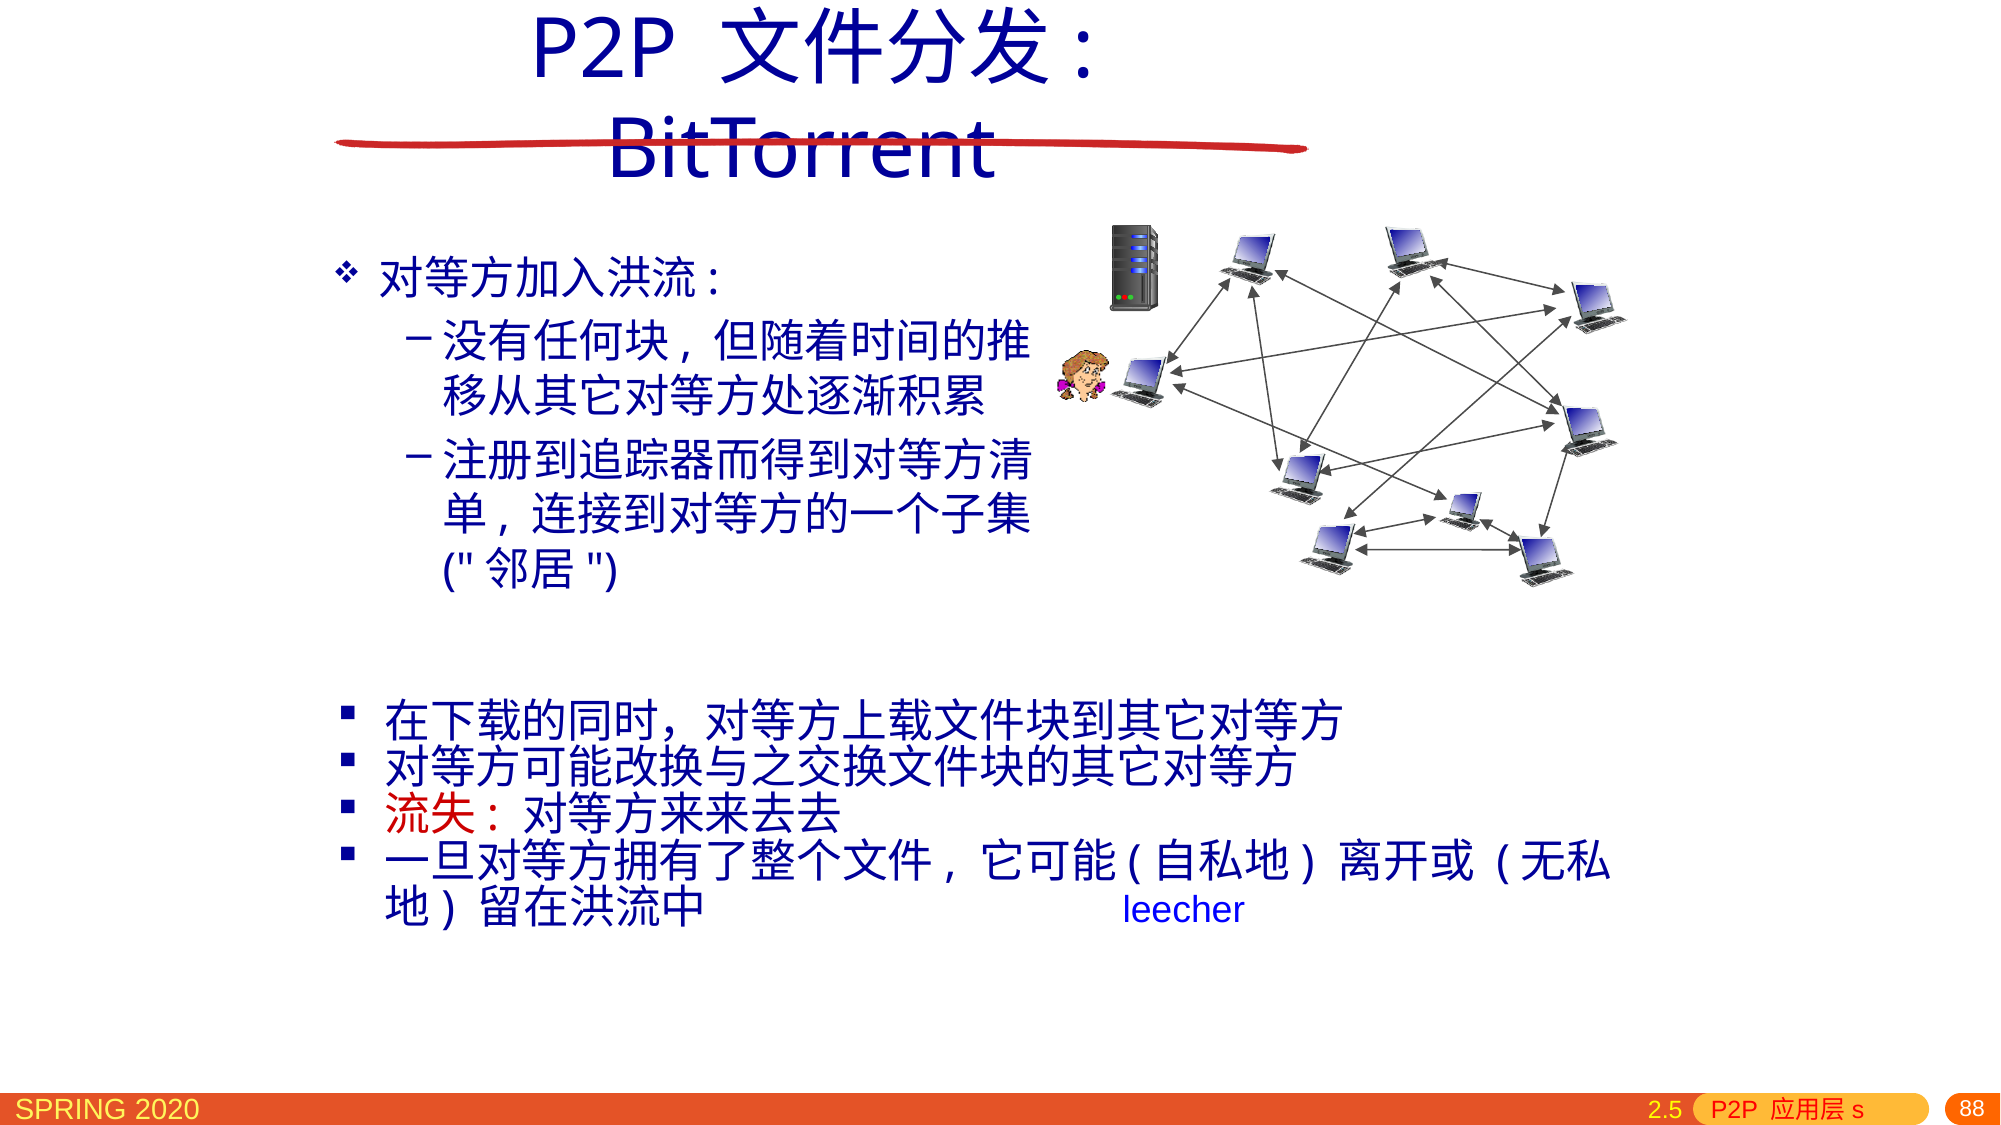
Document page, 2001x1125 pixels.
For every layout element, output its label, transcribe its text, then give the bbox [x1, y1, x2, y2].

text_box 2.5 P2P 应用层s [1626, 1086, 1945, 1125]
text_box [1205, 231, 1277, 289]
text_box [1343, 508, 1358, 519]
picture [1055, 350, 1110, 404]
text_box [1383, 224, 1456, 282]
text_box [1282, 270, 1289, 276]
picture [330, 133, 1320, 159]
text_box [1361, 519, 1423, 538]
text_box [1166, 277, 1557, 500]
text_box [1255, 450, 1327, 509]
text_box [1488, 519, 1515, 542]
list 对等方加入洪流: 没有任何块, 但随着时间的推移从其它对等方处逐渐积累 注册到追踪器而得到对等方清单, 连接到对等方的一个子集("邻居") [317, 241, 1052, 645]
text_box leecher [1107, 877, 1271, 938]
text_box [1096, 354, 1168, 413]
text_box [1285, 520, 1357, 579]
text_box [1560, 402, 1632, 461]
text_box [1428, 490, 1483, 534]
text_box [1569, 279, 1641, 338]
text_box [1110, 225, 1159, 311]
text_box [1515, 533, 1588, 592]
text_box [1361, 543, 1510, 556]
text_box [1538, 508, 1551, 531]
text_box 在下载的同时，对等方上载文件块到其它对等方 对等方可能改换与之交换文件块的其它对等方 流失: 对等方来来去去 一旦对等方拥有了整个文件, 它可能(自私地) 离开或 (无私地) 留在洪流中 [322, 692, 1655, 1076]
text_box P2P 文件分发: BitTorrent [317, 0, 1307, 188]
